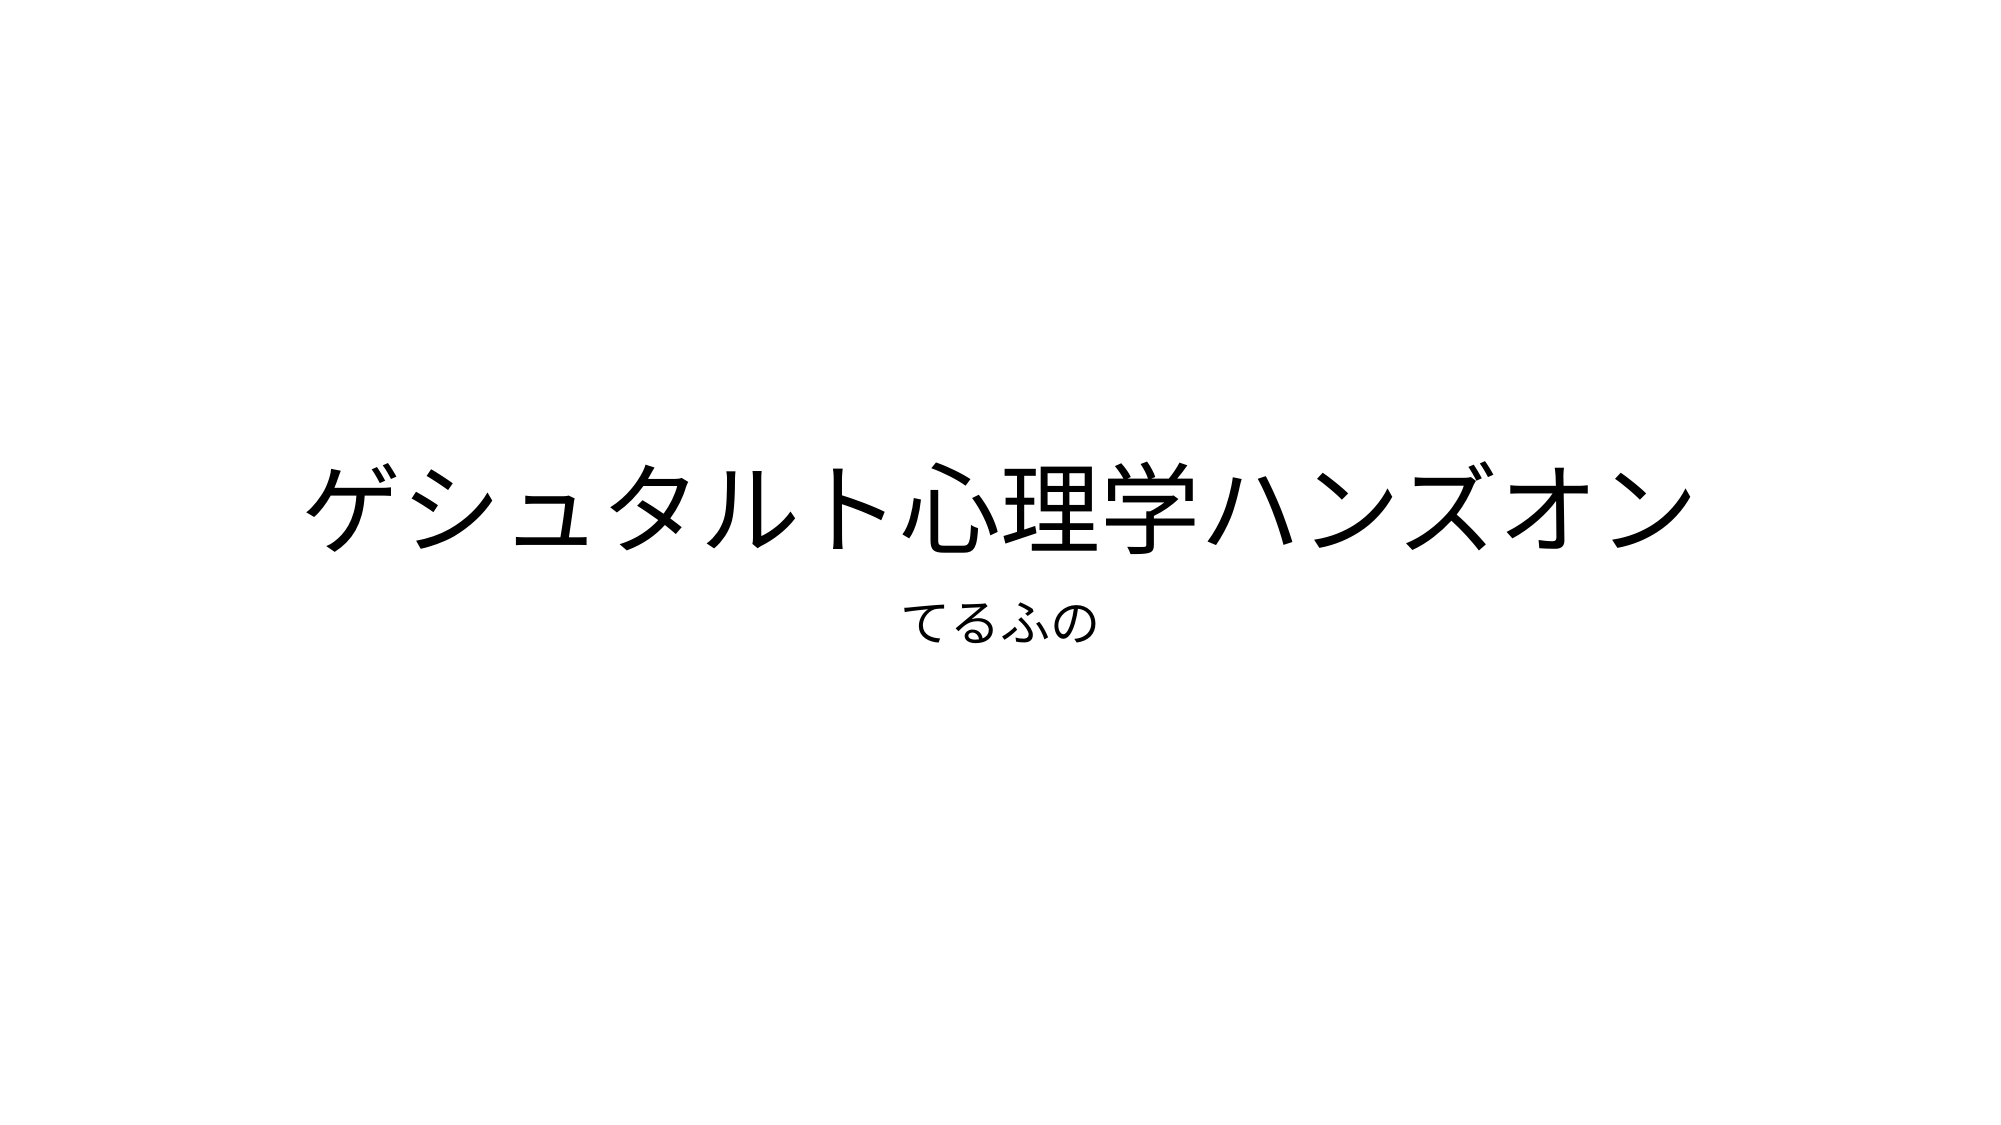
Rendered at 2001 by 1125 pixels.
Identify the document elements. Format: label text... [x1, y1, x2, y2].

title ゲシュタルト心理学ハンズオン [249, 184, 1750, 576]
subtitle てるふの [249, 590, 1750, 863]
